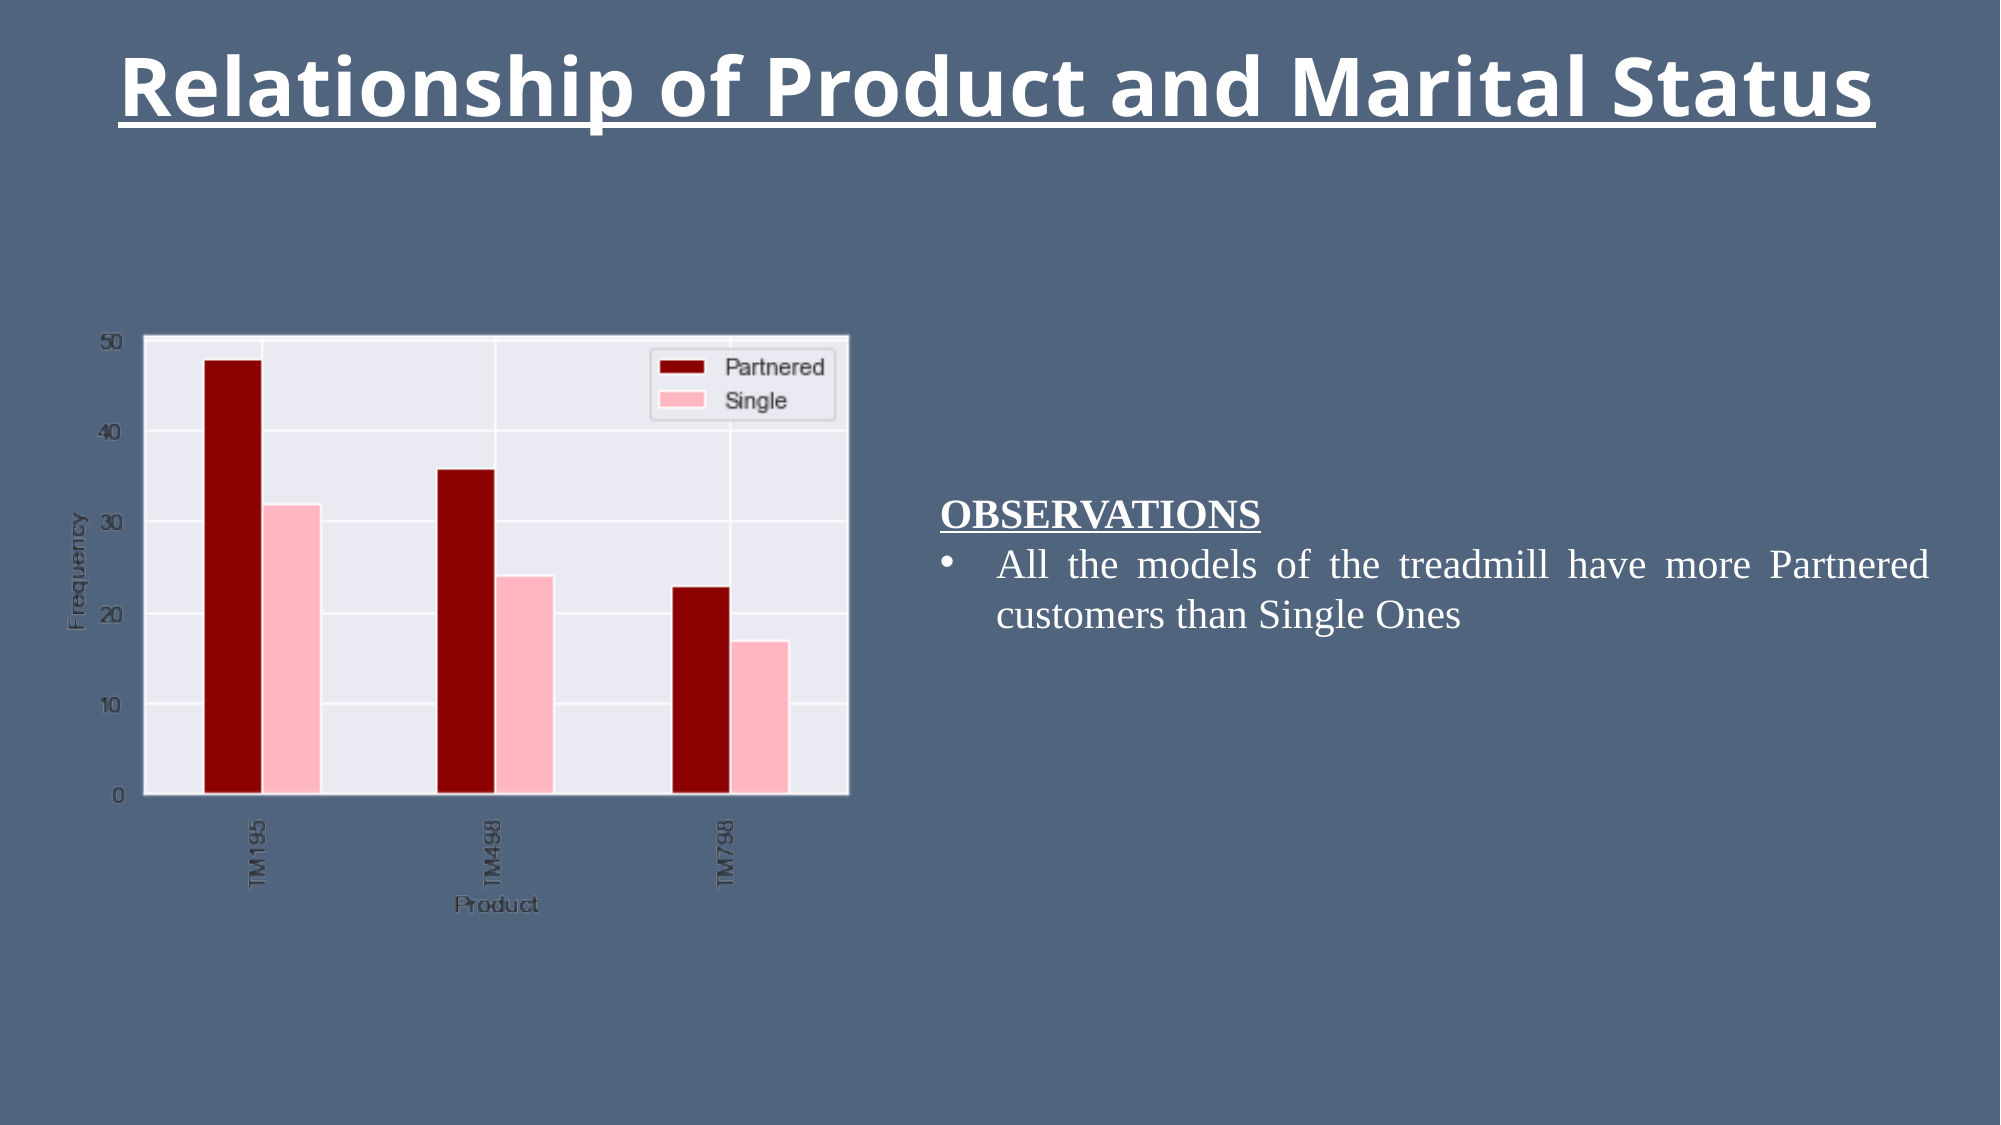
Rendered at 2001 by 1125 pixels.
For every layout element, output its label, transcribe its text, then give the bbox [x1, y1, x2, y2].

text_box OBSERVATIONS All the models of the treadmill have more Partnered customers than Single Ones [924, 479, 1946, 644]
title Relationship of Product and Marital Status [118, 47, 1878, 189]
picture [54, 319, 860, 930]
